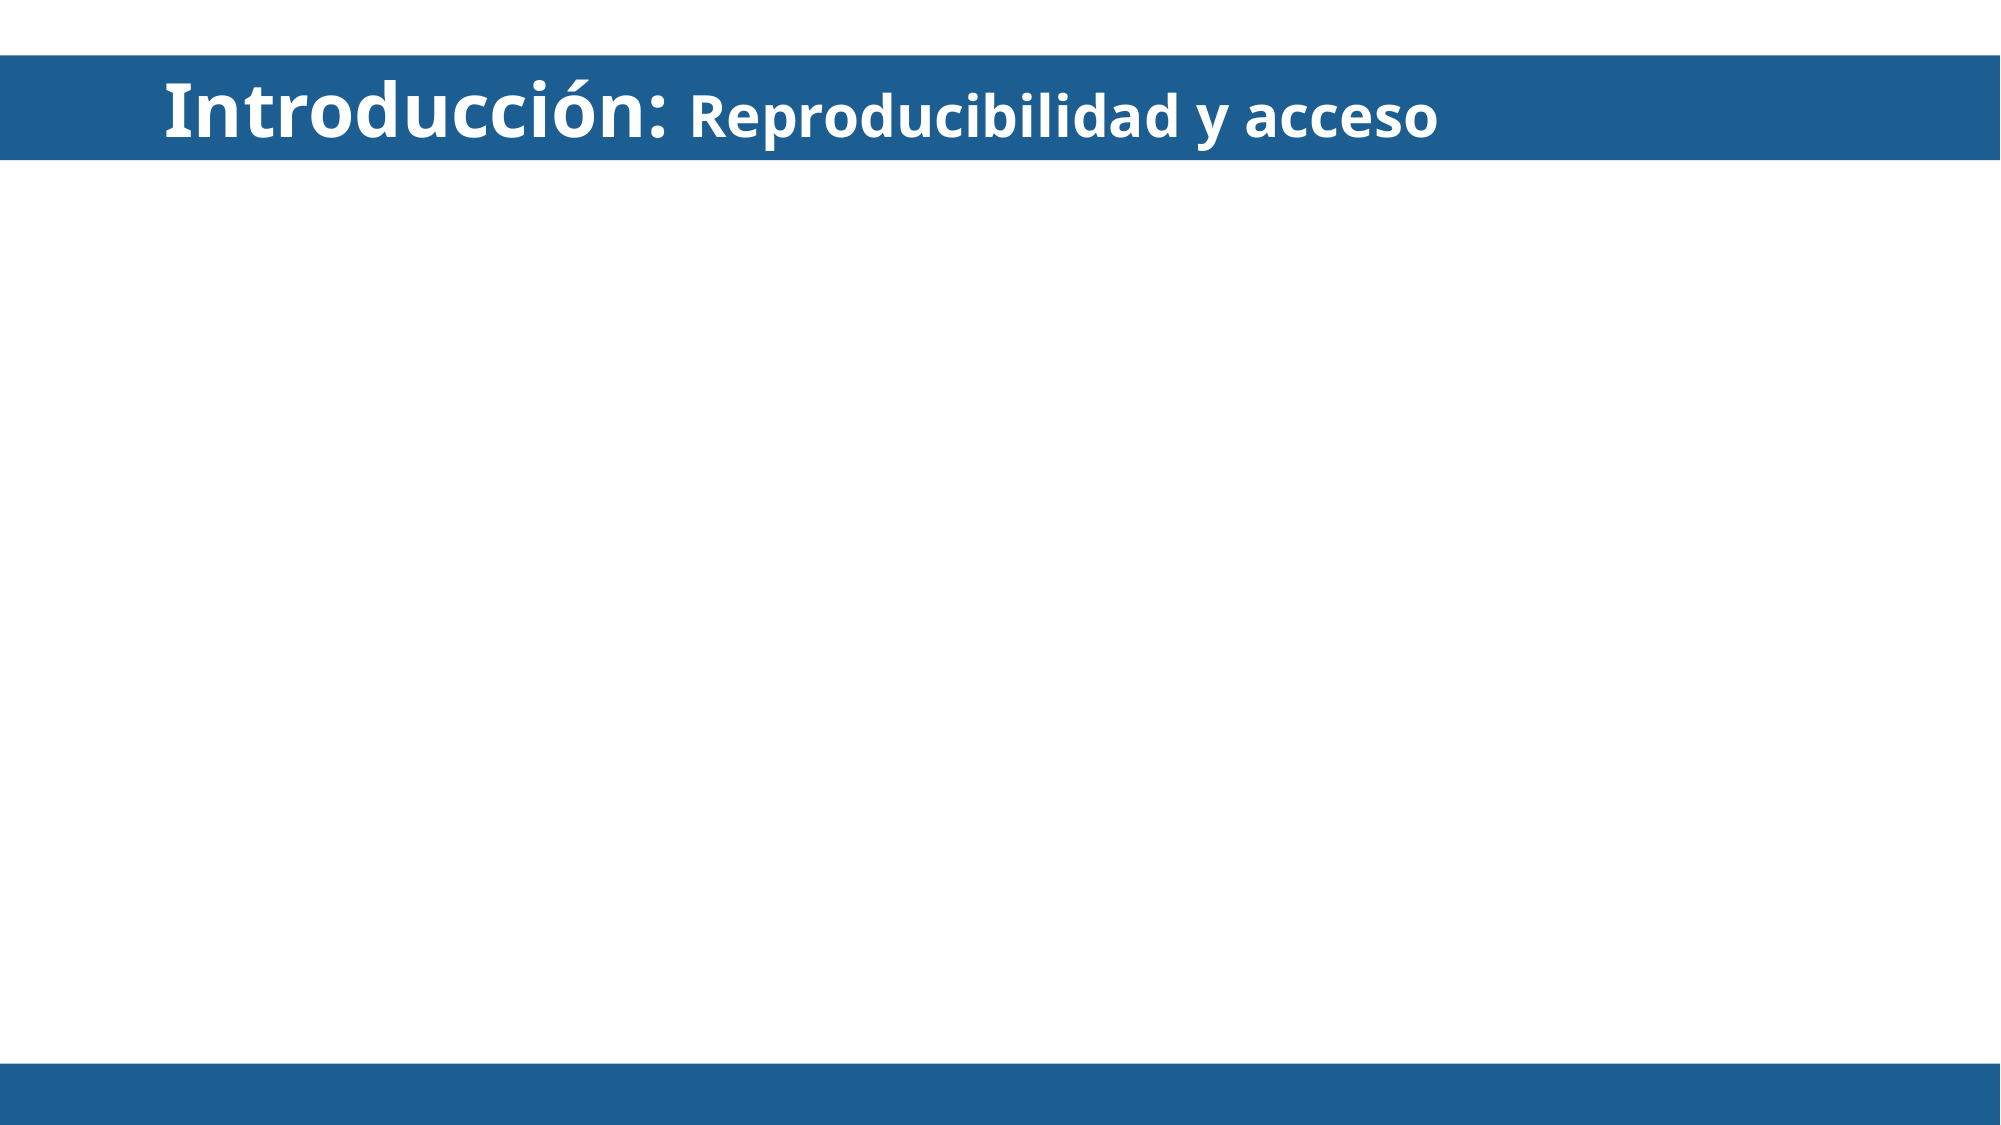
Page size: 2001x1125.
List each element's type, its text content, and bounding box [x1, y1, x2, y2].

text_box [0, 1063, 2000, 1125]
text_box Introducción: Reproducibilidad y acceso [0, 55, 2000, 161]
